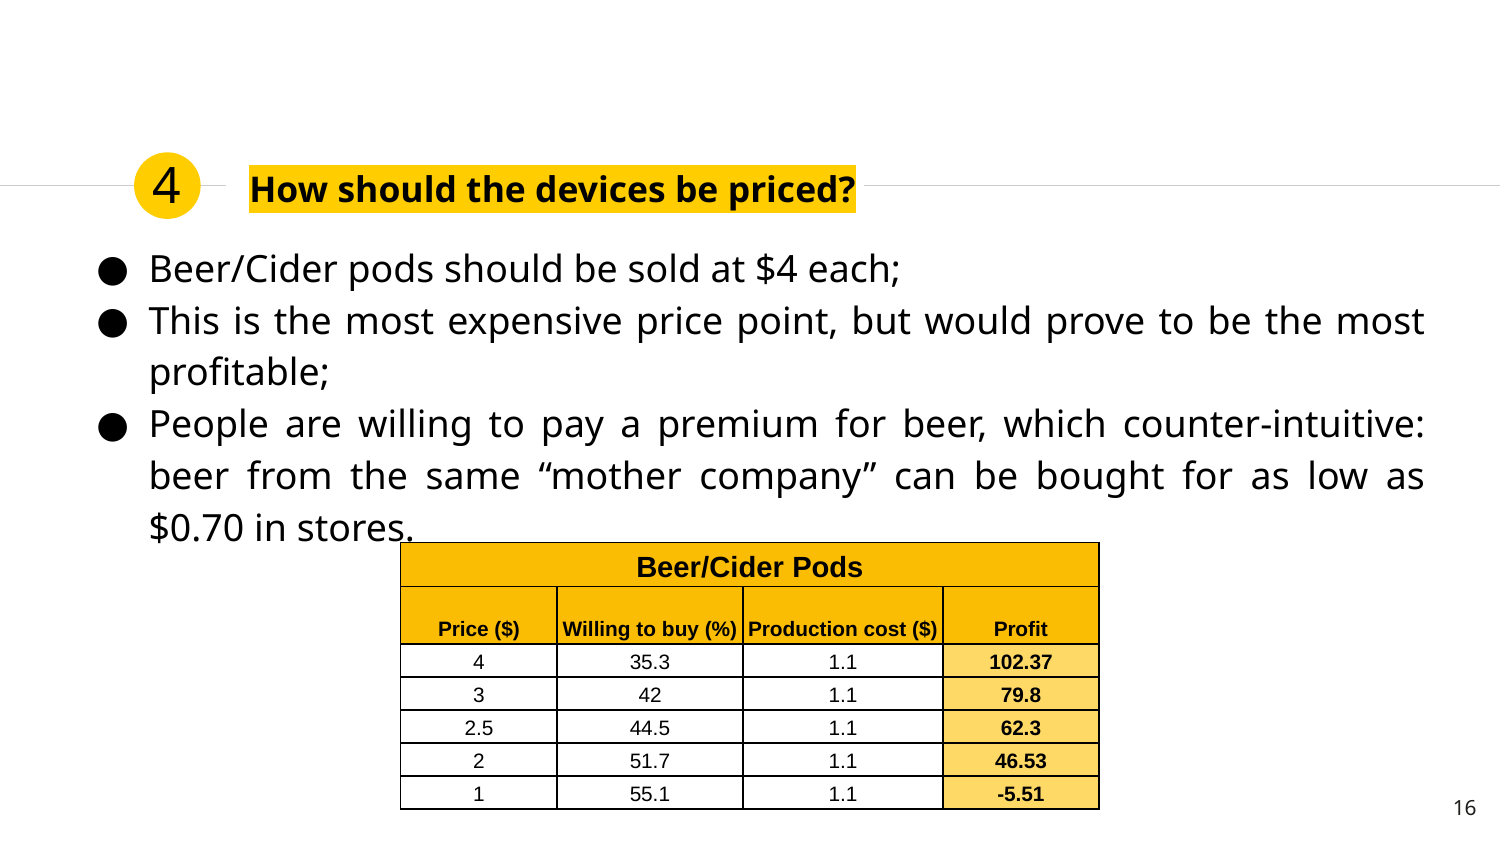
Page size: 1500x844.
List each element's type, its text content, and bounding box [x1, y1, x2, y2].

table_cell 55.1 [558, 777, 742, 808]
table_cell Willing to buy (%) [558, 587, 742, 643]
table_cell 44.5 [558, 711, 742, 742]
table_cell 1.1 [744, 744, 942, 775]
table_cell Profit [944, 587, 1098, 643]
table_cell 46.53 [944, 744, 1098, 775]
table_cell Production cost ($) [744, 587, 942, 643]
slide_number 16 [1401, 779, 1492, 844]
table_cell 2.5 [401, 711, 556, 742]
text_box Beer/Cider pods should be sold at $4 each; This is the most expensive price point, but would prove to be the most profitable; People are willing to pay a premium for beer, which counter-intuitive: beer from the same “mother company” can be bought for as low as $0.70 in stores. [58, 244, 1442, 543]
table_cell 51.7 [558, 744, 742, 775]
title How should the devices be priced? [234, 152, 906, 225]
table_cell 102.37 [944, 645, 1098, 676]
table_cell 1.1 [744, 711, 942, 742]
table_cell 1.1 [744, 678, 942, 709]
table_cell -5.51 [944, 777, 1098, 808]
table_cell 1 [401, 777, 556, 808]
table_cell 1.1 [744, 645, 942, 676]
table_cell 62.3 [944, 711, 1098, 742]
table_cell 35.3 [558, 645, 742, 676]
table_cell 2 [401, 744, 556, 775]
table_cell 42 [558, 678, 742, 709]
table_header Beer/Cider Pods [401, 543, 1098, 586]
table_cell 1.1 [744, 777, 942, 808]
table_cell 3 [401, 678, 556, 709]
table_cell 79.8 [944, 678, 1098, 709]
text_box 4 [133, 147, 200, 220]
table_cell 4 [401, 645, 556, 676]
table_cell Price ($) [401, 587, 556, 643]
